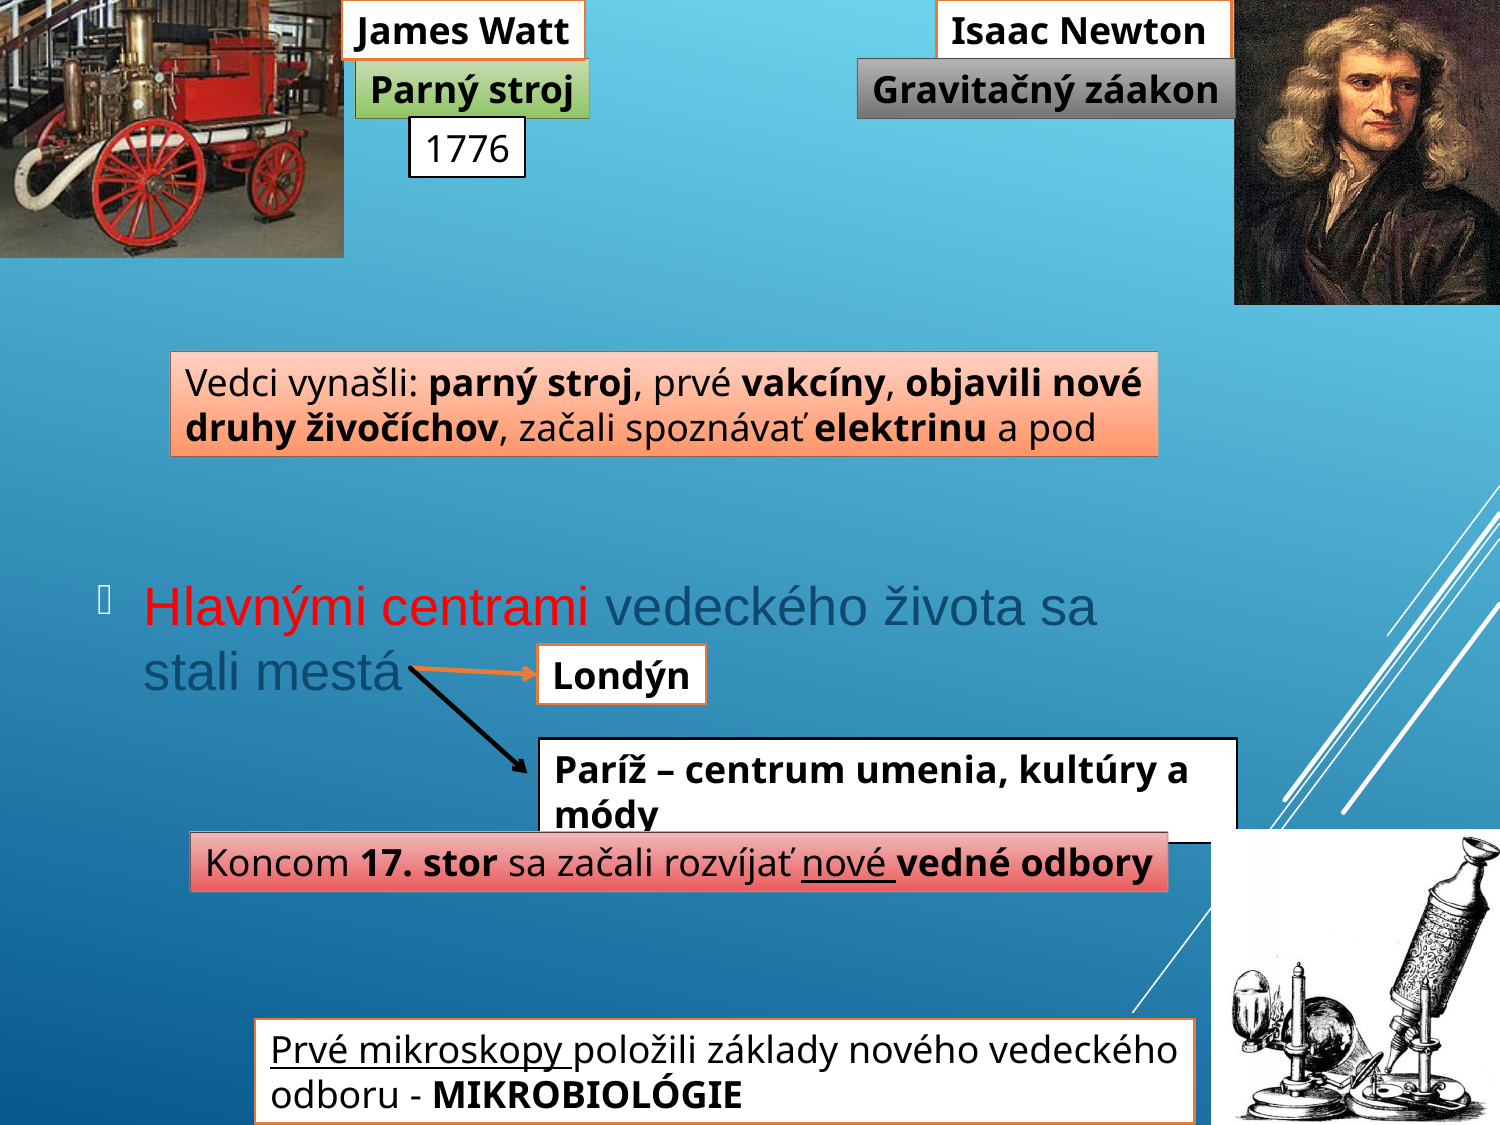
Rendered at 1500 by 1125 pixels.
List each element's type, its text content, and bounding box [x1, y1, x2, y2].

text_box Vedci vynašli: parný stroj, prvé vakcíny, objavili nové druhy živočíchov, začali spoznávať elektrinu a pod [169, 351, 1159, 457]
text_box James Watt [344, 0, 586, 61]
picture [1234, 0, 1500, 305]
list Hlavnými centrami vedeckého života sa stali mestá [82, 339, 1132, 933]
text_box Gravitačný záakon [857, 58, 1234, 119]
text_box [409, 667, 528, 774]
text_box Parný stroj [354, 58, 590, 119]
picture [1211, 829, 1500, 1125]
text_box Londýn [536, 643, 707, 705]
text_box Prvé mikroskopy položili základy nového vedeckého odboru - MIKROBIOLÓGIE [254, 1018, 1196, 1125]
text_box Koncom 17. stor sa začali rozvíjať nové vedné odbory [189, 831, 1169, 892]
picture [0, 0, 344, 258]
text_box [528, 667, 540, 675]
text_box 1776 [408, 116, 526, 178]
text_box Isaac Newton [935, 0, 1233, 58]
text_box Paríž – centrum umenia, kultúry a módy [538, 737, 1238, 844]
